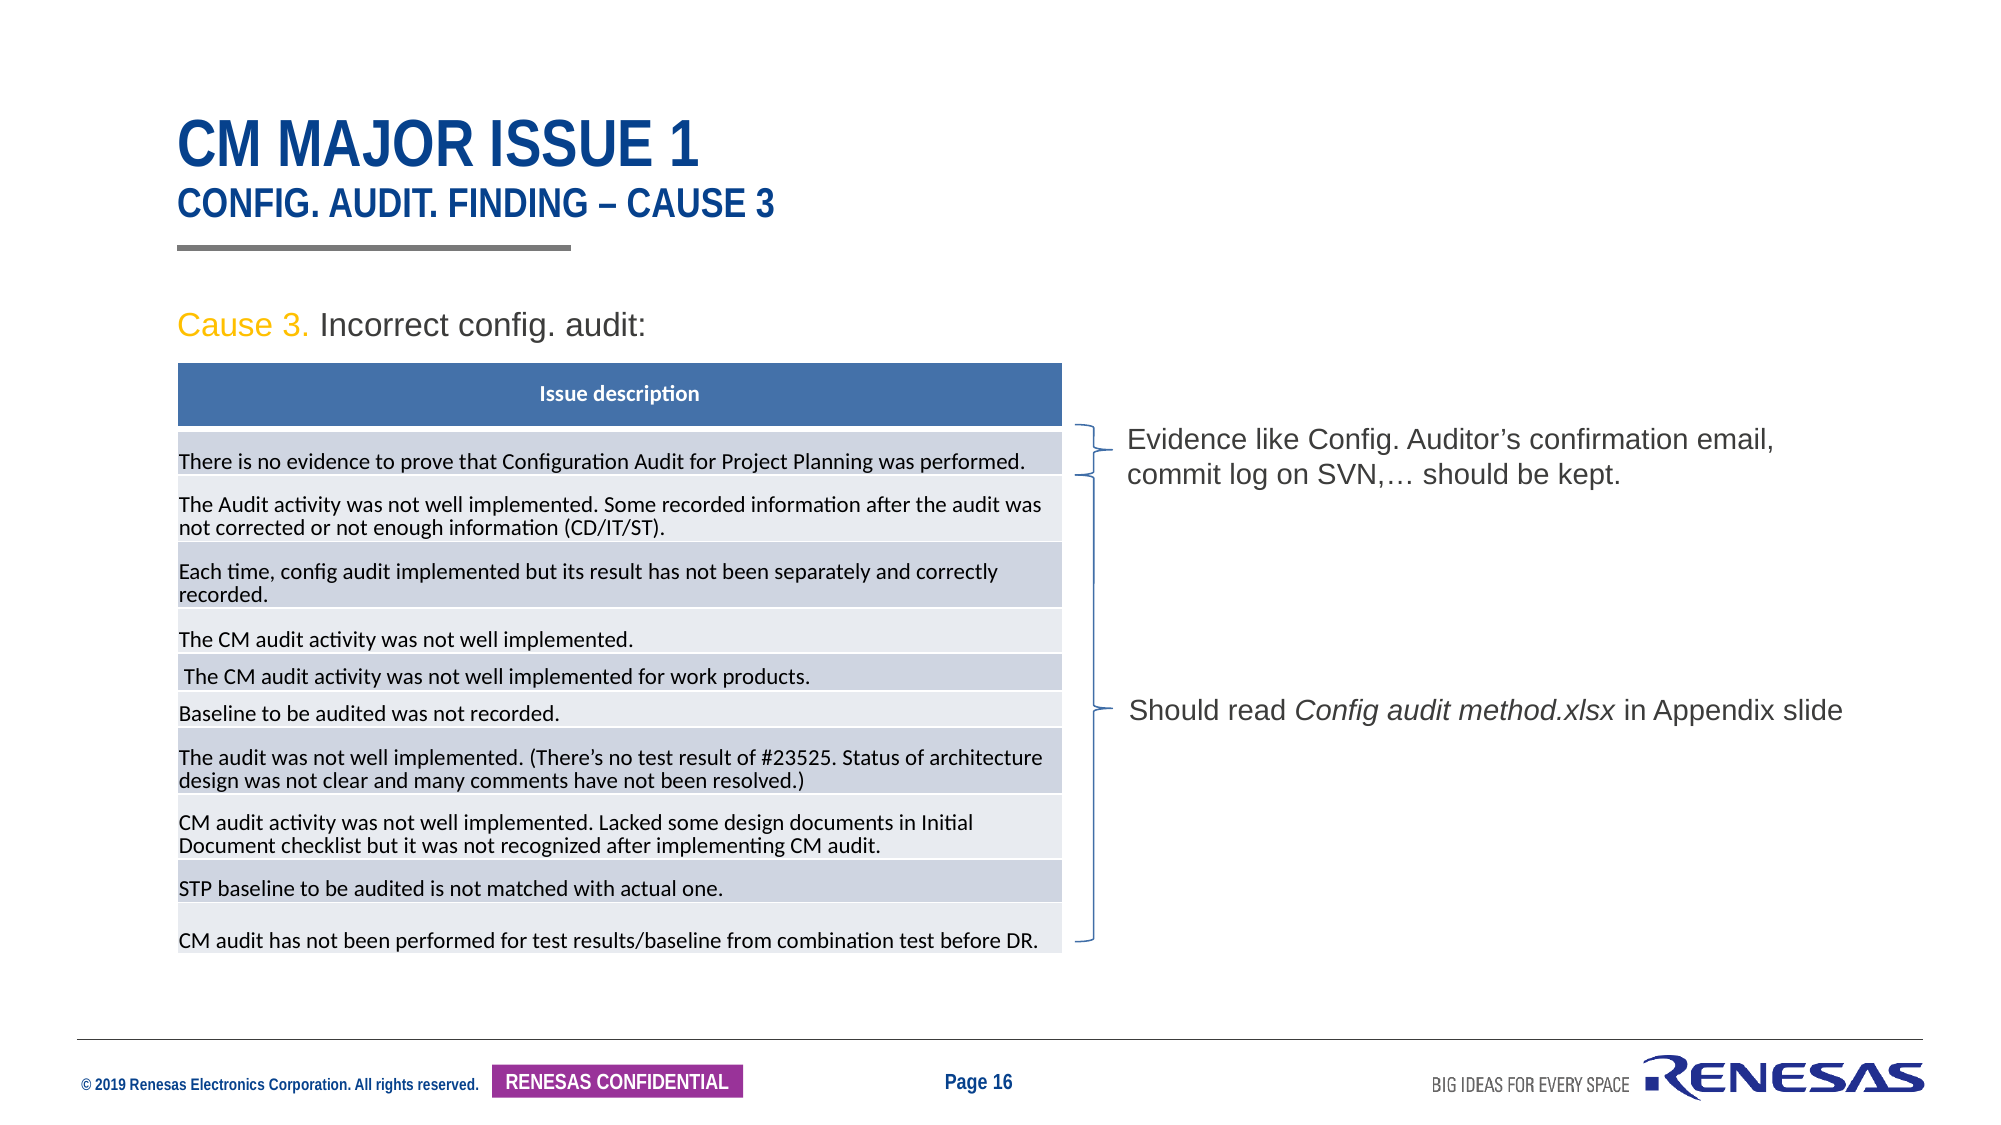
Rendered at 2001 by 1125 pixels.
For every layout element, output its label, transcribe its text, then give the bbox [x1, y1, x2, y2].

table_cell There is no evidence to prove that Configuration Audit for Project Planning was performed. [178, 432, 1062, 474]
list Cause 3. Incorrect config. audit: [177, 295, 1775, 344]
table_cell The CM audit activity was not well implemented. [178, 609, 1062, 652]
title Cm major issue 1 Config. Audit. finding – cause 3 [177, 108, 1654, 227]
table_header Issue description [178, 363, 1062, 426]
picture [1425, 1049, 1933, 1106]
text_box Evidence like Config. Auditor’s confirmation email, commit log on SVN,… should be kept. [1112, 412, 1877, 498]
table_cell CM audit activity was not well implemented. Lacked some design documents in Initial Document checklist but it was not recognized after implementing CM audit. [178, 795, 1062, 858]
text_box [1074, 475, 1114, 943]
table_cell STP baseline to be audited is not matched with actual one. [178, 860, 1062, 902]
table_cell Each time, config audit implemented but its result has not been separately and correctly recorded. [178, 542, 1062, 607]
slide_number Page 16 [944, 1067, 1056, 1095]
table_cell The Audit activity was not well implemented. Some recorded information after the audit was not corrected or not enough information (CD/IT/ST). [178, 476, 1062, 541]
table_cell CM audit has not been performed for test results/baseline from combination test before DR. [178, 903, 1062, 953]
text_box [1074, 423, 1114, 476]
table_cell The audit was not well implemented. (There’s no test result of #23525. Status of architecture design was not clear and many comments have not been resolved.) [178, 728, 1062, 793]
table_cell Baseline to be audited was not recorded. [178, 692, 1062, 726]
text_box Should read Config audit method.xlsx in Appendix slide [1113, 683, 1859, 734]
table_cell The CM audit activity was not well implemented for work products. [178, 654, 1062, 690]
